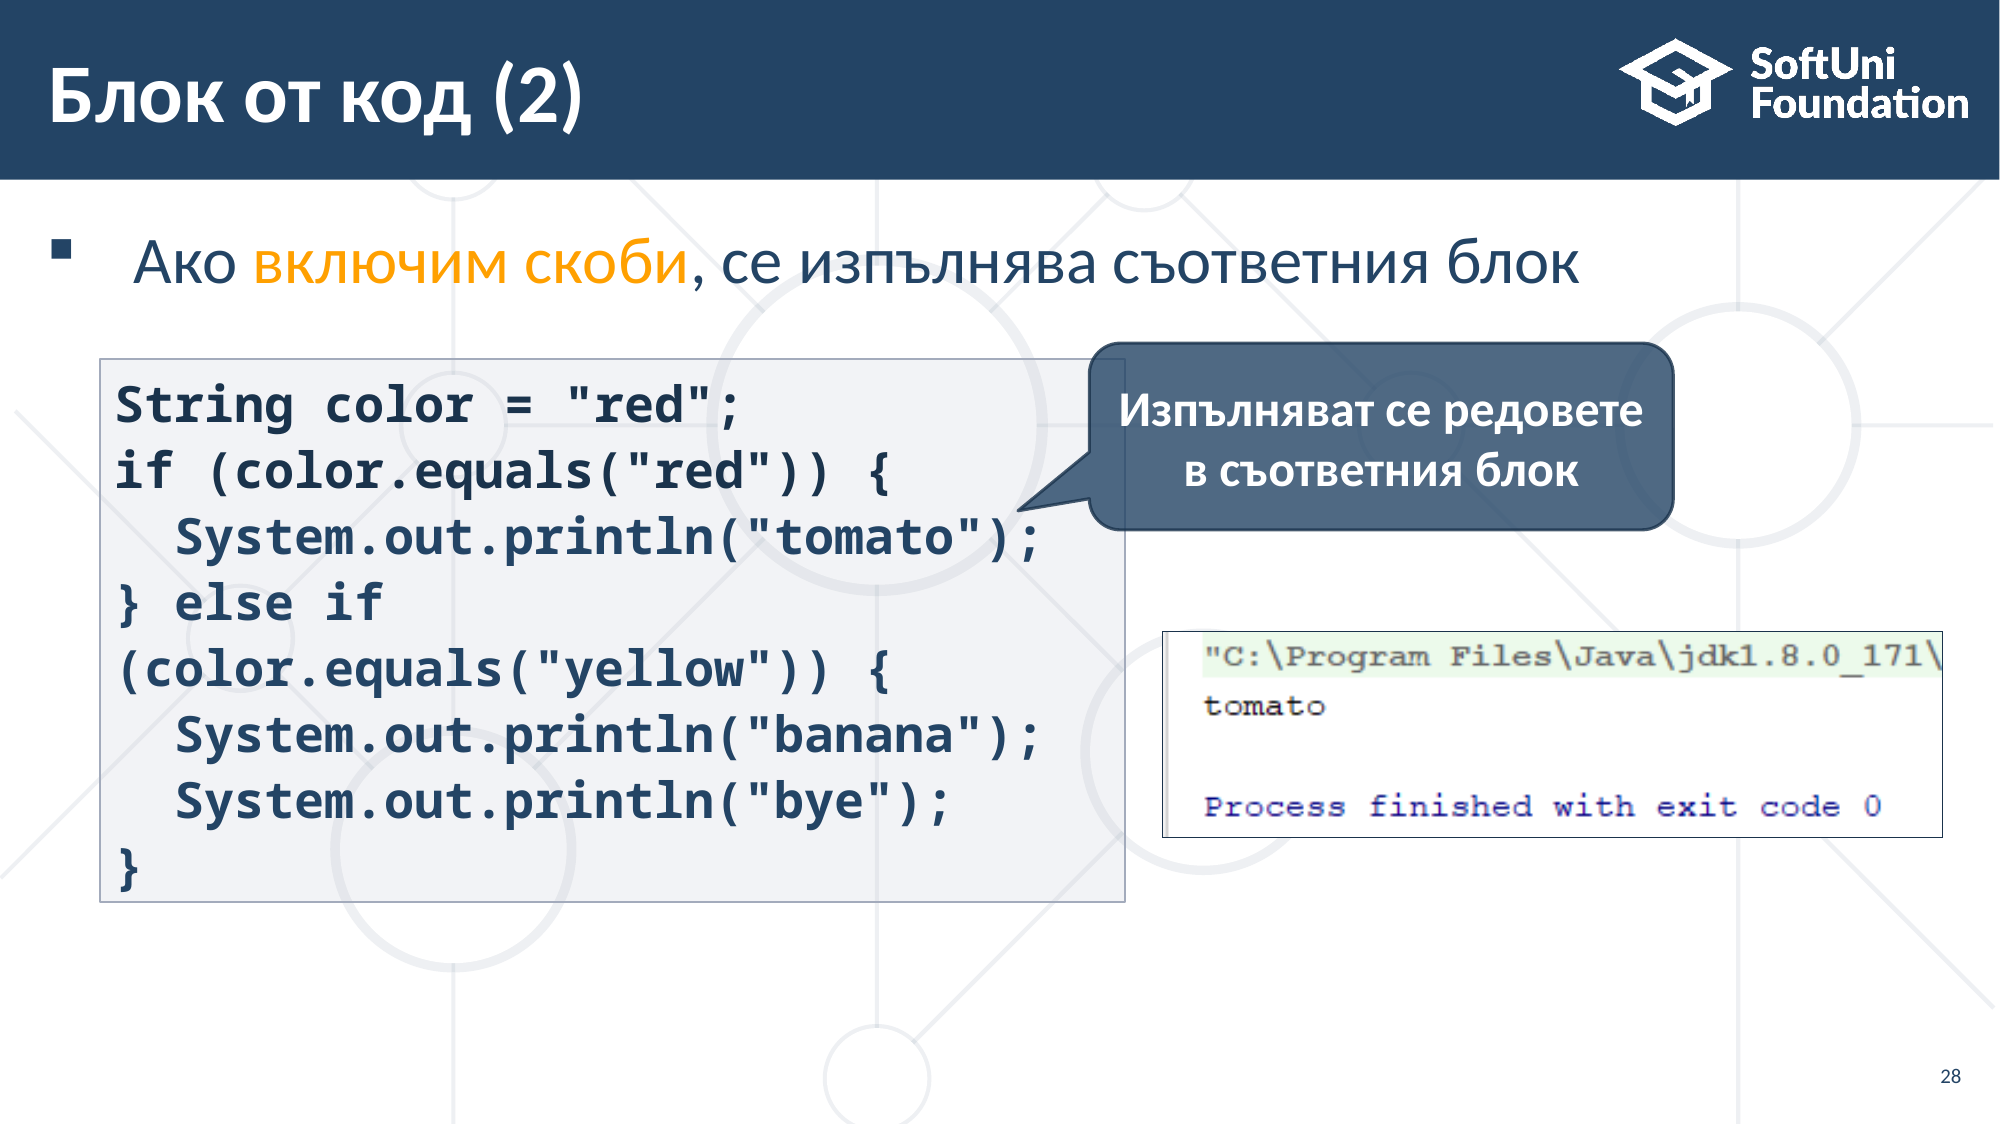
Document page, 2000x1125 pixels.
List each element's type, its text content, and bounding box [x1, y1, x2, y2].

text_box String color = "red"; if (color.equals("red")) { System.out.println("tomato"); } else if (color.equals("yellow")) { System.out.println("banana"); System.out.println("bye"); } [99, 359, 1125, 902]
text_box Ако включим скоби, се изпълнява съответния блок [31, 209, 1937, 395]
slide_number 28 [1896, 1049, 1968, 1101]
picture [1618, 38, 1968, 126]
picture [1161, 631, 1943, 838]
text_box Изпълняват се редовете в съответния блок [1016, 341, 1676, 532]
title Блок от код (2) [31, 16, 1591, 162]
